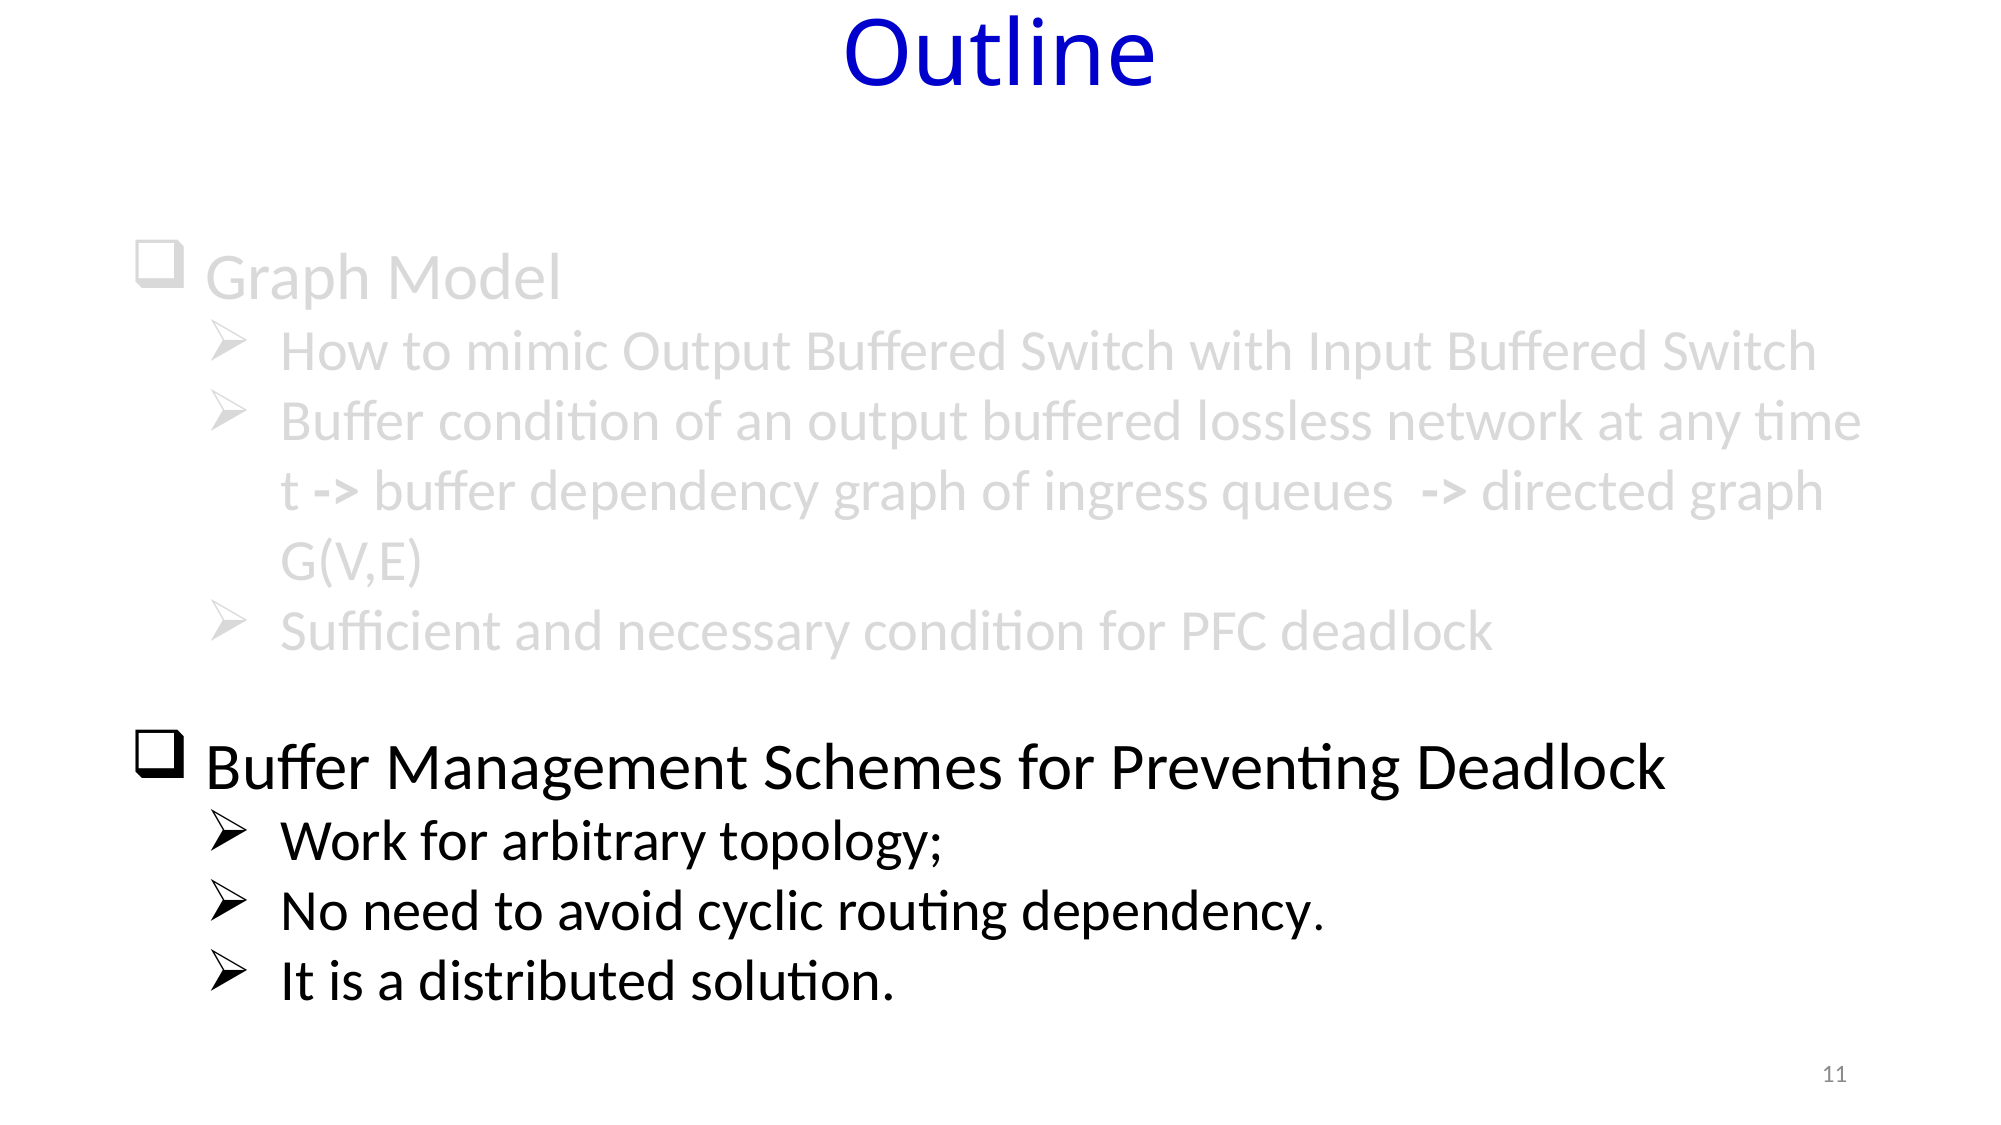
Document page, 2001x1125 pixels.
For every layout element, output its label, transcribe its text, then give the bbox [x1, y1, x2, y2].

text_box Graph Model How to mimic Output Buffered Switch with Input Buffered Switch Buffer condition of an output buffered lossless network at any time t -> buffer dependency graph of ingress queues -> directed graph G(V,E) Sufficient and necessary condition for PFC deadlock Buffer Management Schemes for Preventing Deadlock Work for arbitrary topology; No need to avoid cyclic routing dependency. It is a distributed solution. [116, 225, 1884, 1020]
text_box Outline [0, 0, 2000, 187]
slide_number 11 [1412, 1042, 1863, 1103]
